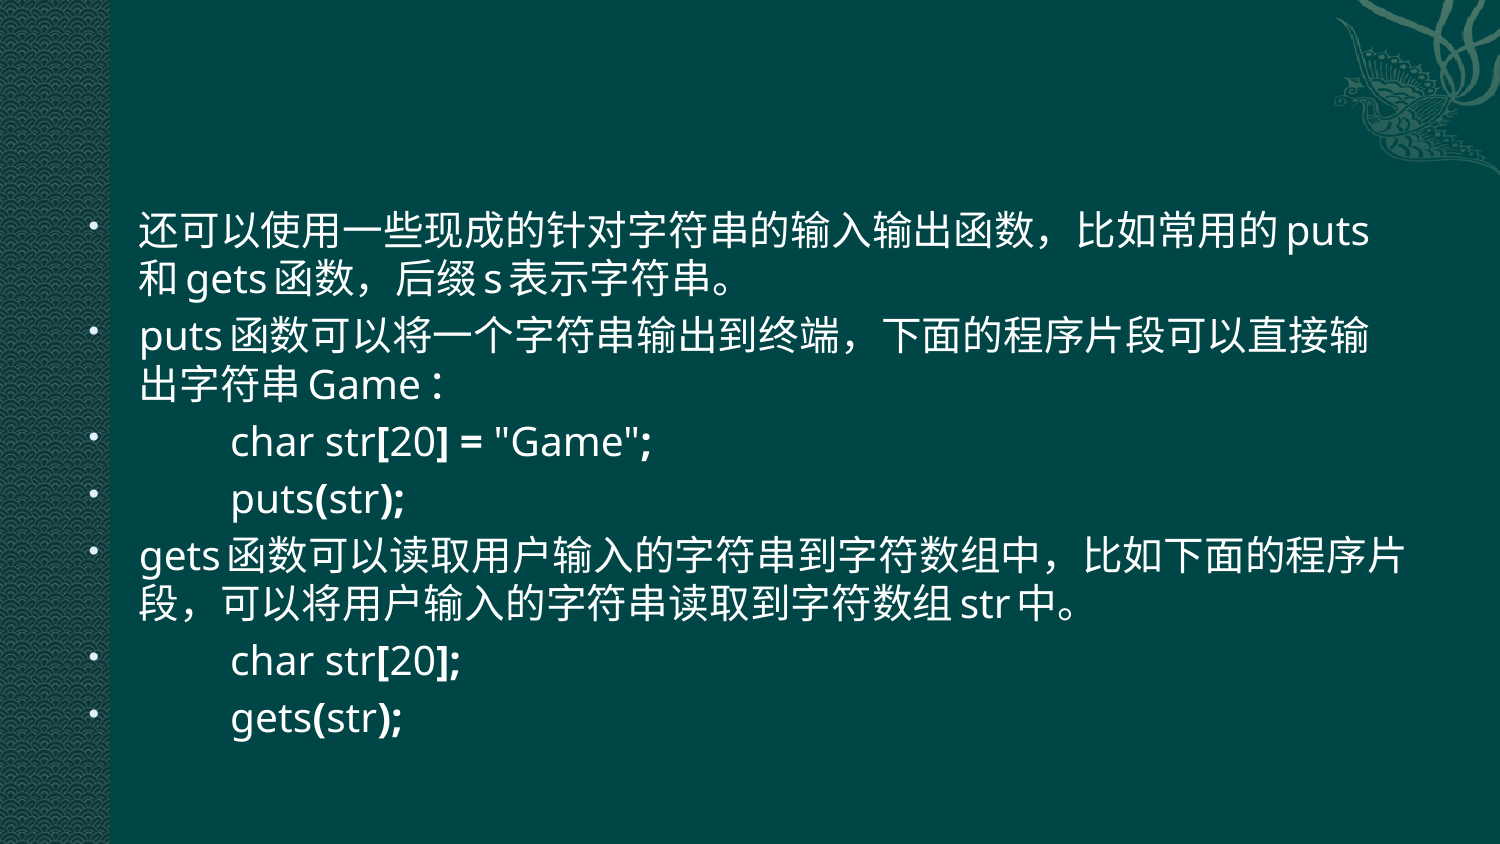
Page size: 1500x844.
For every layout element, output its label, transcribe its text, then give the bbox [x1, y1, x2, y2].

picture [0, 0, 110, 844]
list 还可以使用一些现成的针对字符串的输入输出函数，比如常用的puts和gets函数，后缀s表示字符串。 puts函数可以将一个字符串输出到终端，下面的程序片段可以直接输出字符串Game： char str[20] = "Game"; puts(str); gets函数可以读取用户输入的字符串到字符数组中，比如下面的程序片段，可以将用户输入的字符串读取到字符数组str中。 char str[20]; gets(str); [75, 196, 1425, 754]
